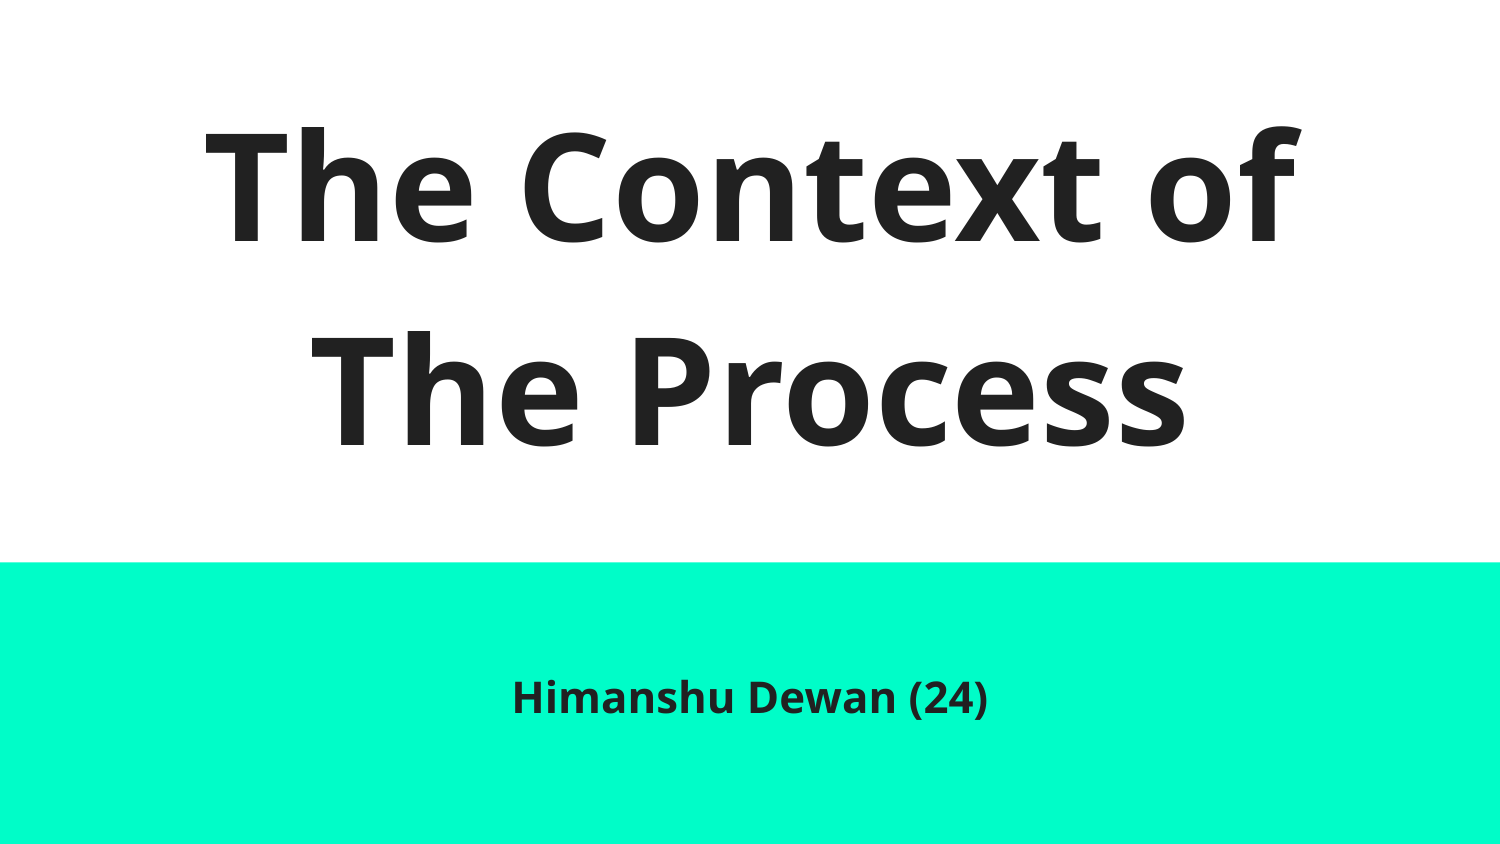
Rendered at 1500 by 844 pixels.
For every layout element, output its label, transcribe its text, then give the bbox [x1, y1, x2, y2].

title The Context of The Process [51, 64, 1449, 506]
subtitle Himanshu Dewan (24) [51, 638, 1449, 755]
